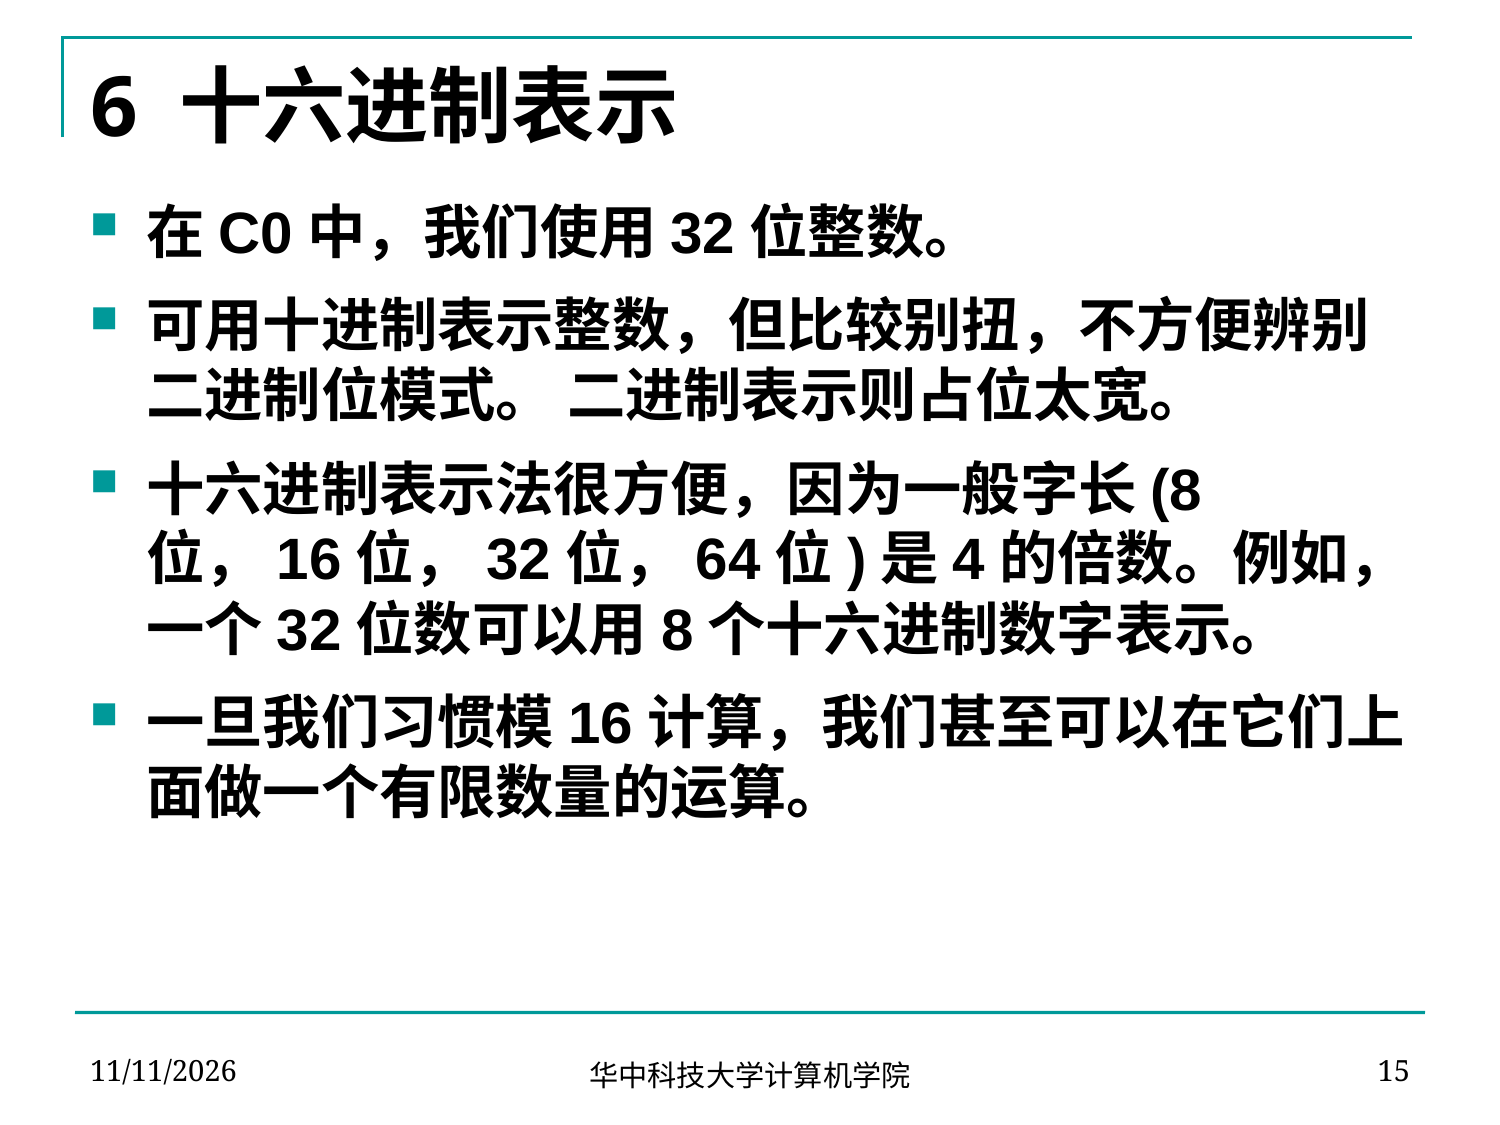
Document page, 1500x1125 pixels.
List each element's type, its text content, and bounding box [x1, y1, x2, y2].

title 6 十六进制表示 [75, 45, 1425, 187]
footer 华中科技大学计算机学院 [512, 1025, 988, 1100]
list 在C0中，我们使用32位整数。 可用十进制表示整数，但比较别扭，不方便辨别二进制位模式。 二进制表示则占位太宽。 十六进制表示法很方便，因为一般字长(8位，16位，32位，64位)是4的倍数。例如，一个32位数可以用8个十六进制数字表示。 一旦我们习惯模16计算，我们甚至可以在它们上面做一个有限数量的运算。 [75, 187, 1425, 1006]
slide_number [75, 1024, 425, 1100]
slide_number 15 [1074, 1024, 1425, 1100]
